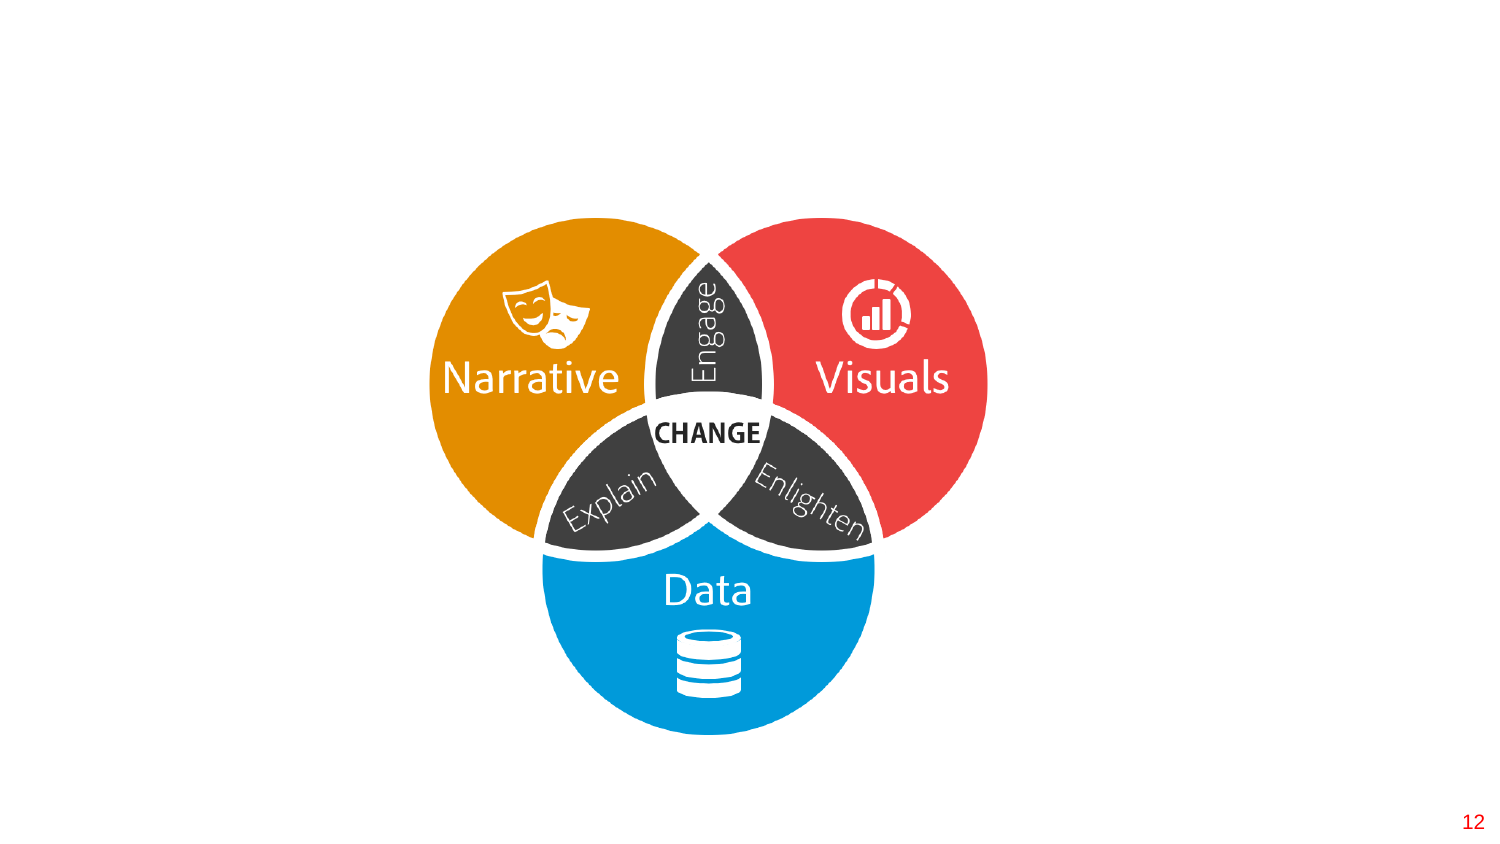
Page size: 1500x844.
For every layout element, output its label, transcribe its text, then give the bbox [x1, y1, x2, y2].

picture [369, 110, 1058, 799]
slide_number 12 [1149, 798, 1500, 844]
